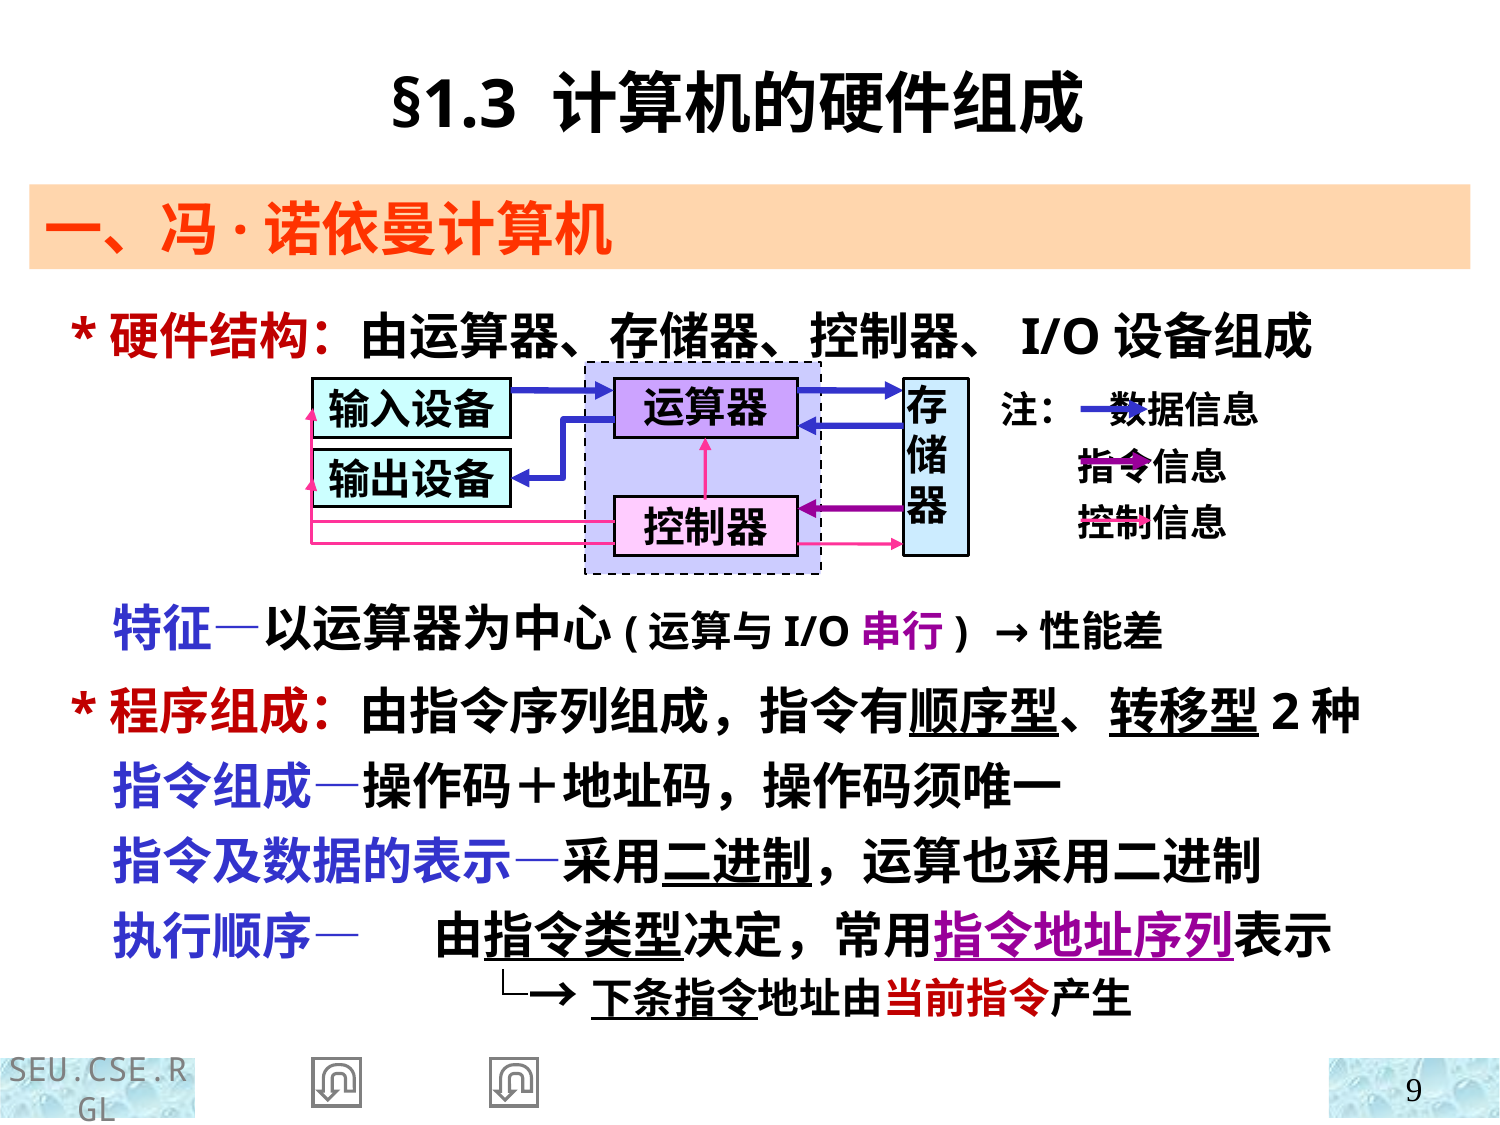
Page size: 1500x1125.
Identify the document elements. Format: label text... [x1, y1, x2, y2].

text_box [490, 1058, 538, 1107]
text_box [312, 361, 1318, 575]
slide_number 9 [1328, 1058, 1500, 1118]
text_box 特征—以运算器为中心(运算与I/O串行) →性能差 [29, 574, 1471, 656]
text_box *硬件结构：由运算器、存储器、控制器、I/O设备组成 [29, 282, 1471, 373]
text_box *程序组成：由指令序列组成，指令有顺序型、转移型2种 指令组成—操作码＋地址码，操作码须唯一 指令及数据的表示—采用二进制，运算也采用二进制 执行顺序— [29, 656, 1471, 972]
text_box §1.3 计算机的硬件组成 [125, 53, 1350, 148]
text_box 一、冯·诺依曼计算机 [29, 184, 1471, 270]
text_box 由指令类型决定，常用指令地址序列表示 └→下条指令地址由当前指令产生 [419, 881, 1424, 1032]
table_cell 2006 [0, 1058, 195, 1118]
text_box [313, 1058, 361, 1106]
